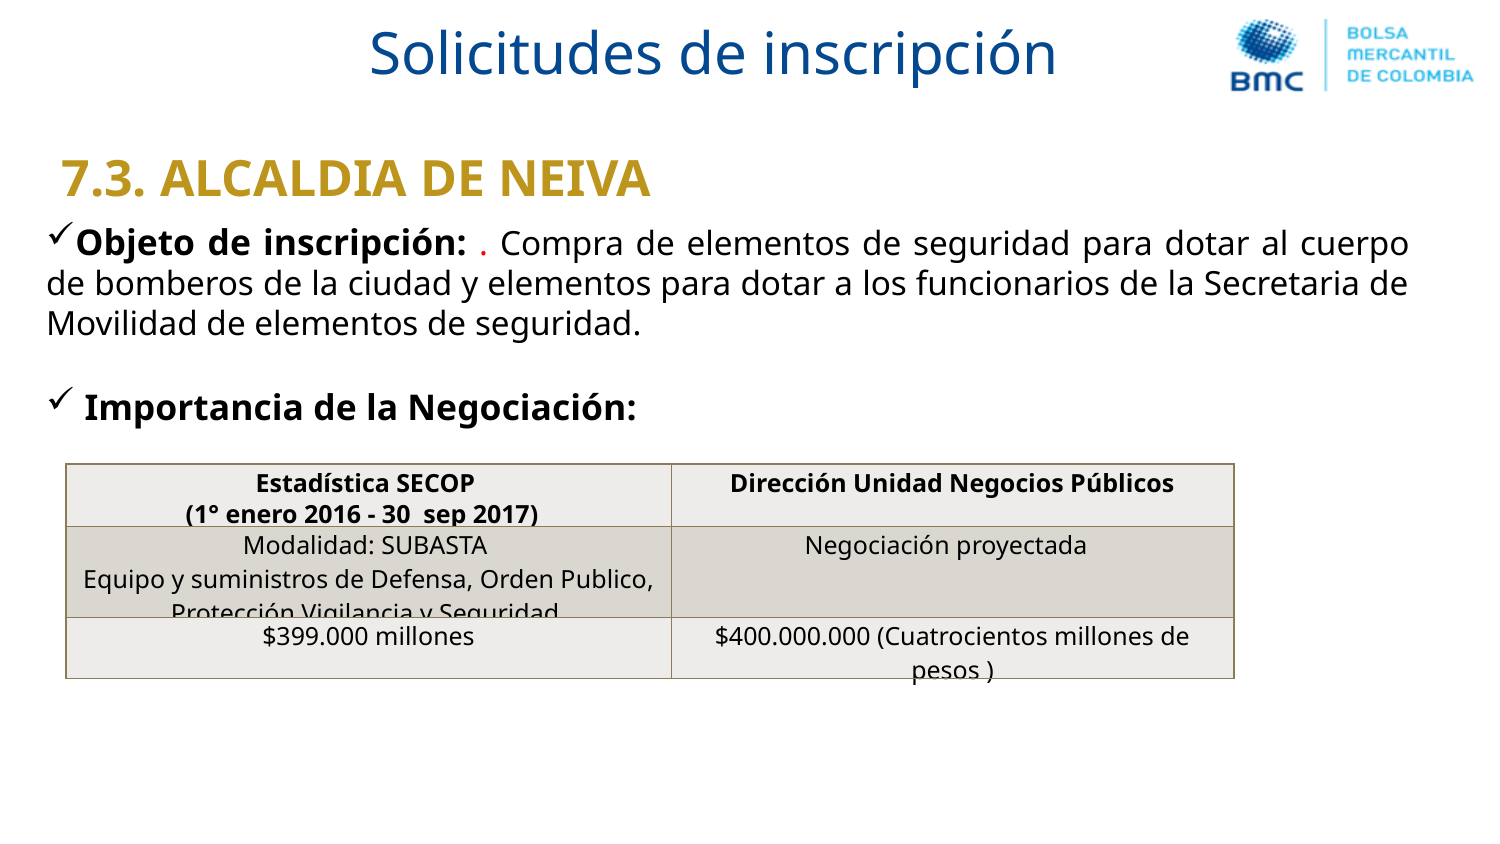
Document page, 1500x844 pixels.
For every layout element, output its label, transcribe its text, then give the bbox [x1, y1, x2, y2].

table_cell $399.000 millones [67, 618, 671, 678]
picture [1229, 18, 1478, 96]
table_cell Negociación proyectada [672, 527, 1233, 617]
table_cell Modalidad: SUBASTA Equipo y suministros de Defensa, Orden Publico, Protección Vigilancia y Seguridad [67, 527, 671, 617]
table_header Dirección Unidad Negocios Públicos [672, 465, 1233, 526]
table_header Estadística SECOP [67, 465, 671, 495]
table_cell $400.000.000 (Cuatrocientos millones de pesos ) [672, 618, 1233, 678]
text_box Objeto de inscripción: . Compra de elementos de seguridad para dotar al cuerpo de bomberos de la ciudad y elementos para dotar a los funcionarios de la Secretaria de Movilidad de elementos de seguridad. Importancia de la Negociación: [31, 172, 1426, 844]
table_cell (1° enero 2016 - 30 sep 2017) [67, 495, 671, 526]
text_box Solicitudes de inscripción 7.3. ALCALDIA DE NEIVA [31, 8, 1382, 61]
